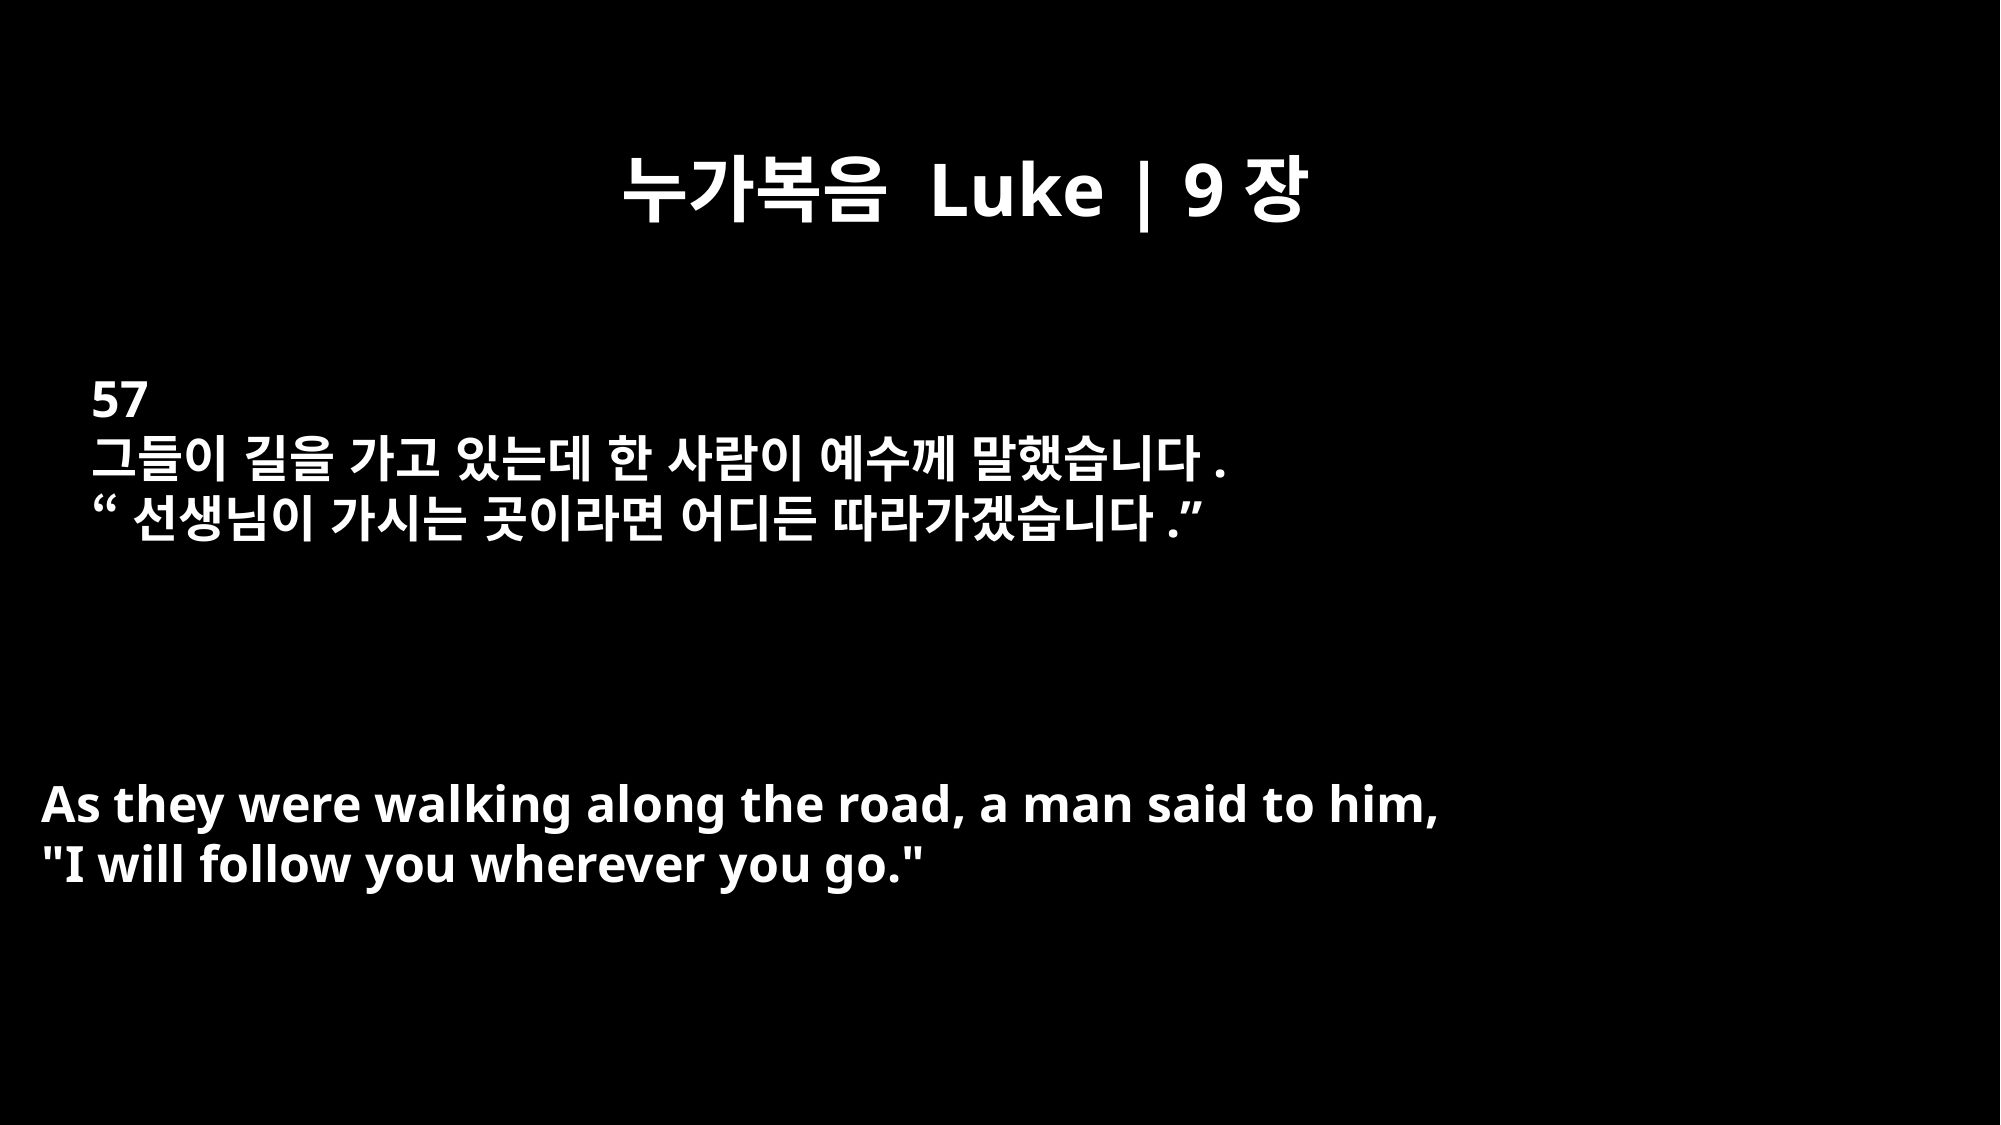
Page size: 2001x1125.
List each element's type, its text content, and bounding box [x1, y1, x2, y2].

text_box As they were walking along the road, a man said to him, "I will follow you wherever you go." [26, 764, 1468, 900]
text_box 누가복음 Luke | 9장 [606, 136, 1326, 239]
text_box 57 그들이 길을 가고 있는데 한 사람이 예수께 말했습니다. “선생님이 가시는 곳이라면 어디든 따라가겠습니다.” [76, 359, 1256, 555]
